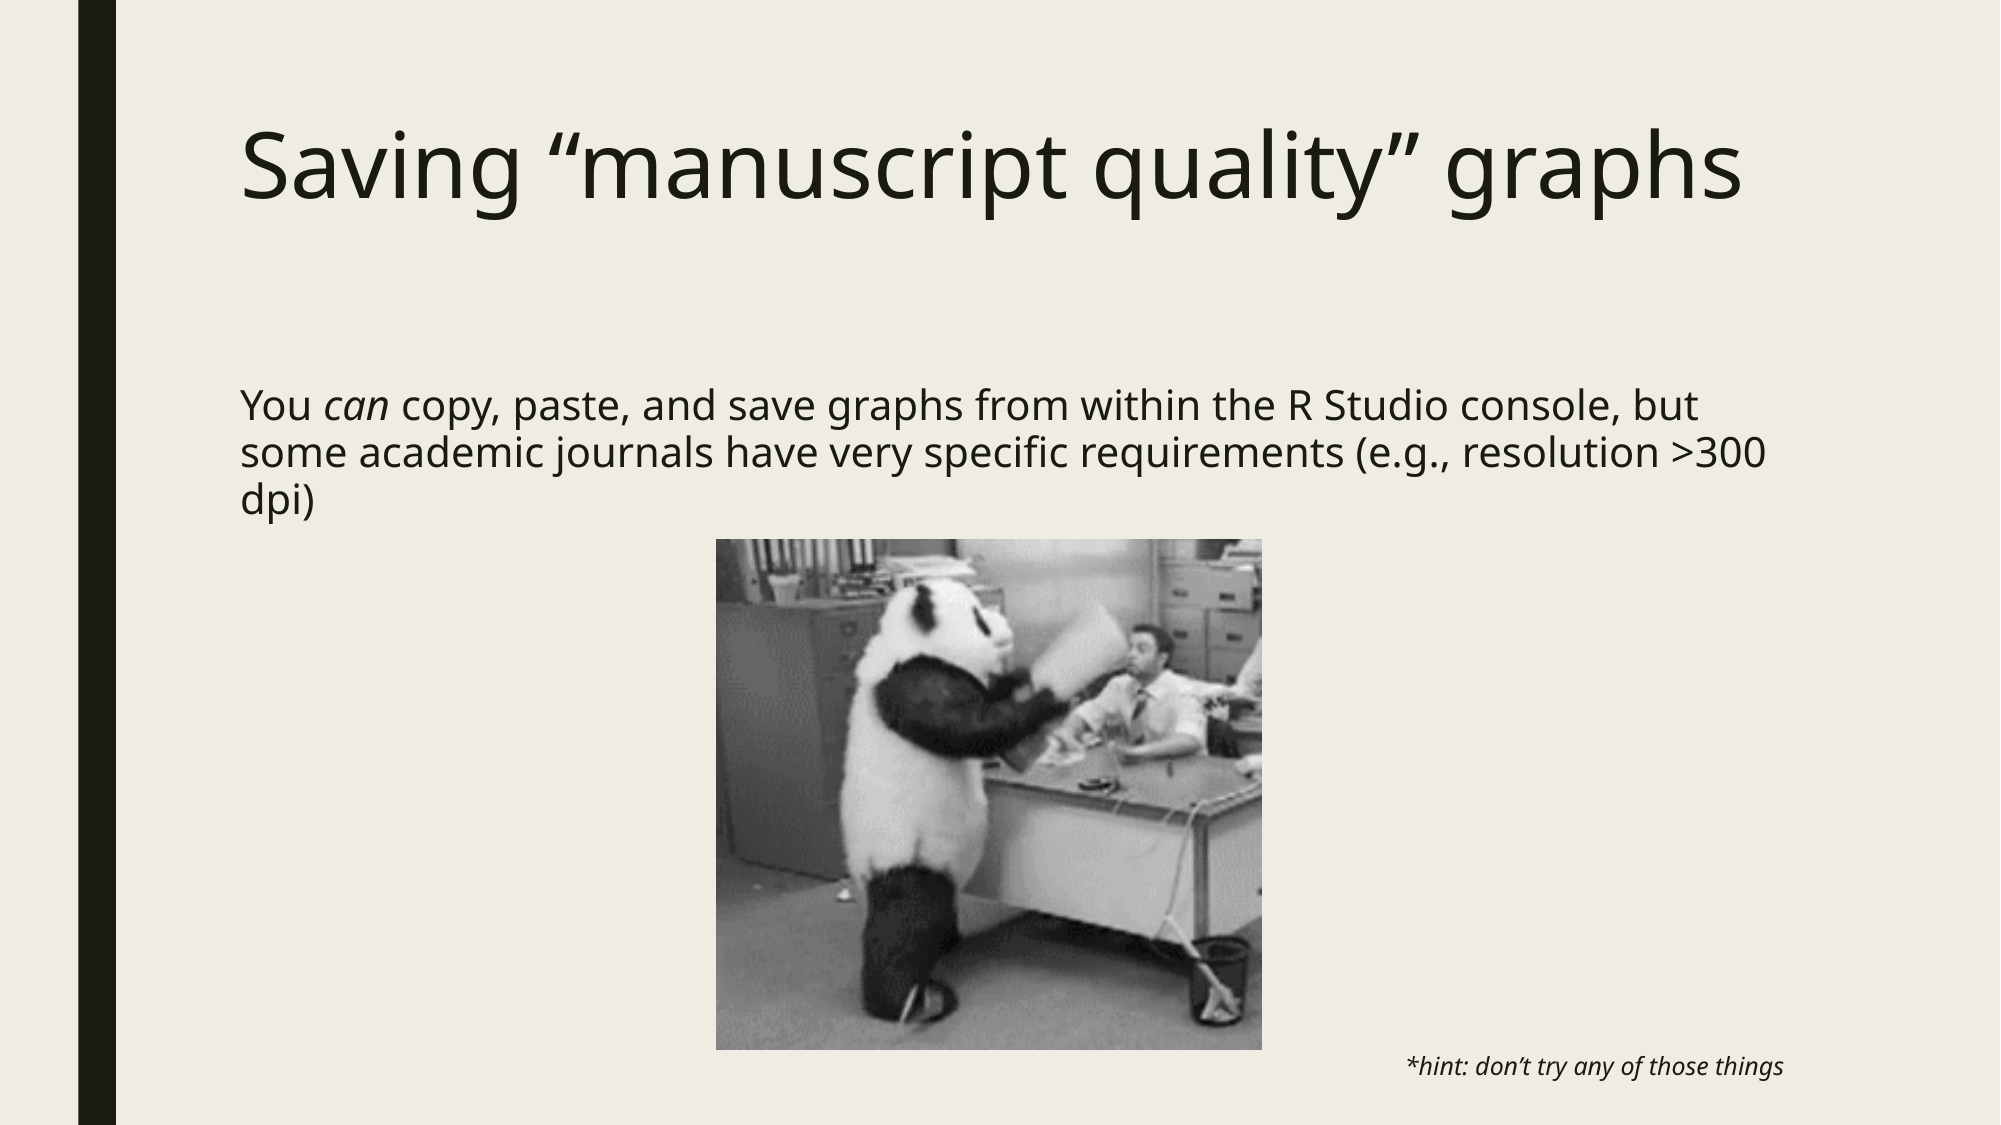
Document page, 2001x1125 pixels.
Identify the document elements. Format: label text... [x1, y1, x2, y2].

list You can copy, paste, and save graphs from within the R Studio console, but some academic journals have very specific requirements (e.g., resolution >300 dpi) *hint: don’t try any of those things [225, 375, 1800, 1106]
picture [716, 539, 1262, 1050]
title Saving “manuscript quality” graphs [225, 112, 1800, 357]
